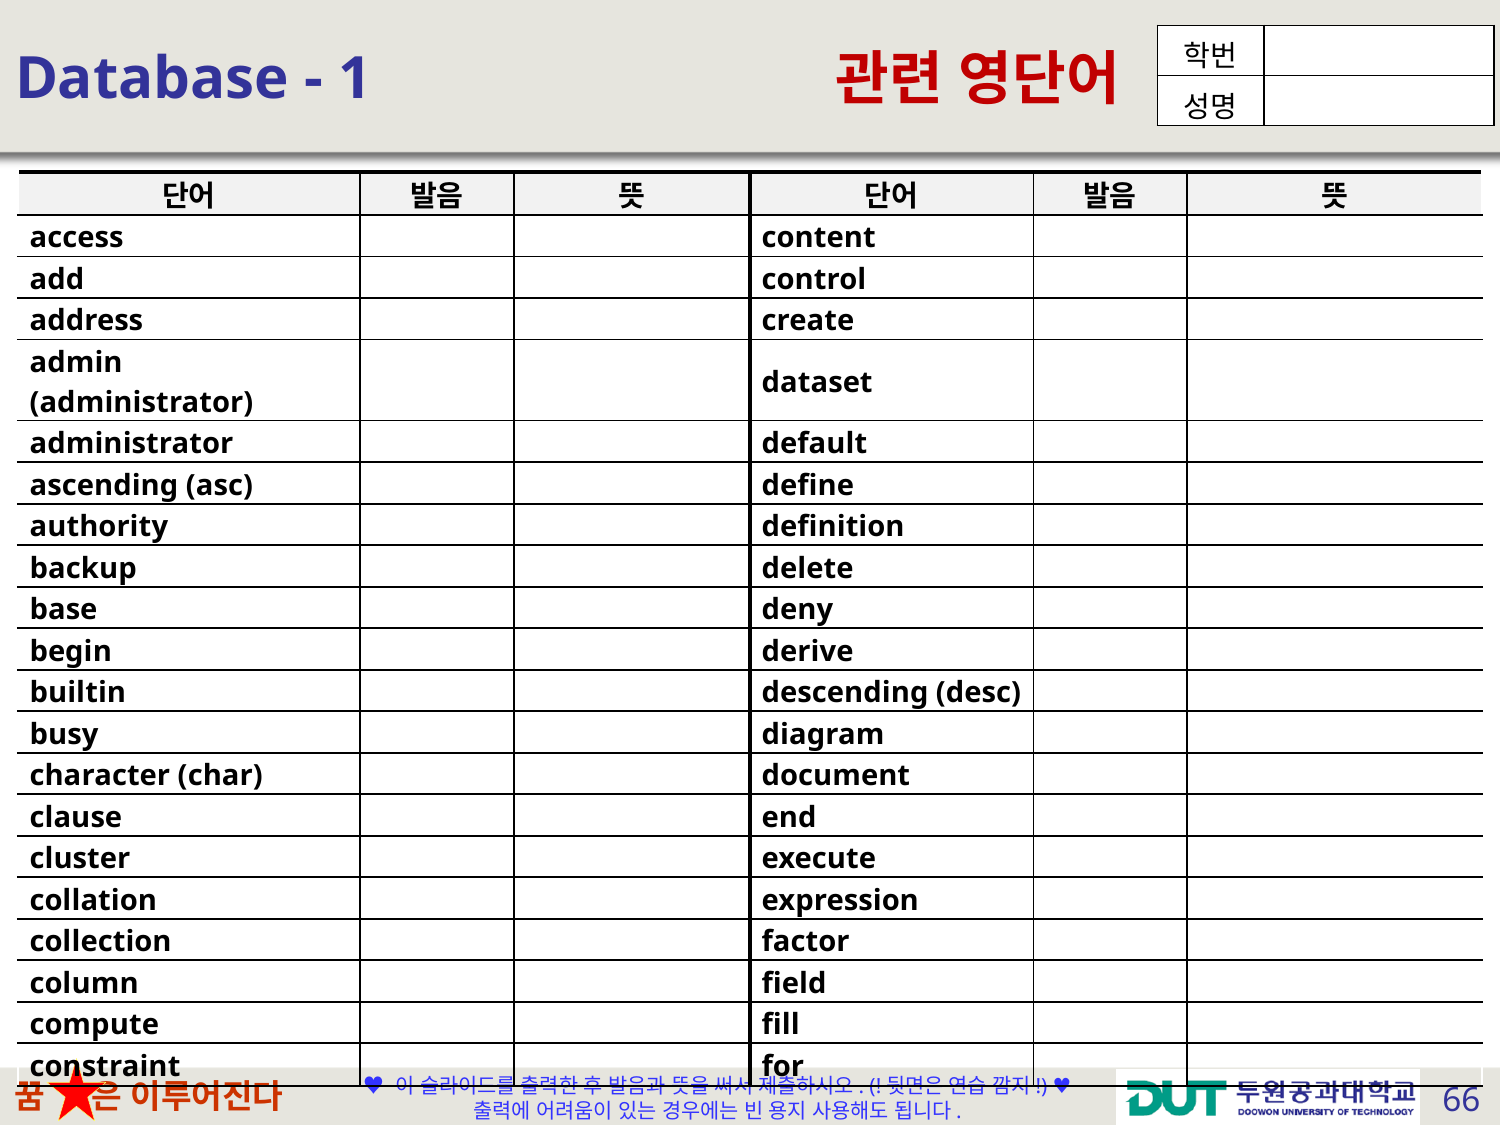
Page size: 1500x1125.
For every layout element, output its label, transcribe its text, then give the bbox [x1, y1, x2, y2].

table_cell [361, 546, 513, 586]
table_cell [515, 463, 748, 503]
table_cell [1034, 216, 1186, 256]
table_cell [1034, 421, 1186, 461]
table_cell [1188, 629, 1481, 669]
table_cell content [752, 216, 1033, 256]
table_cell add [19, 257, 359, 297]
table_cell [1188, 257, 1481, 297]
table_cell access [19, 216, 359, 256]
table_cell descending (desc) [752, 671, 1033, 710]
picture [0, 1066, 1500, 1125]
table_cell [361, 712, 513, 752]
table_cell expression [752, 878, 1033, 918]
table_cell [361, 754, 513, 793]
table_cell [1034, 299, 1186, 339]
table_cell [361, 257, 513, 297]
table_cell for [752, 1044, 1033, 1085]
table_cell [1188, 546, 1481, 586]
picture [1466, 1098, 1476, 1109]
table_cell [1188, 878, 1481, 918]
table_cell control [752, 257, 1033, 297]
table_cell [1188, 920, 1481, 959]
picture [0, 0, 1500, 173]
table_cell [515, 754, 748, 793]
table_cell authority [19, 505, 359, 544]
table_cell [515, 920, 748, 959]
table_cell [361, 216, 513, 256]
table_cell begin [19, 629, 359, 669]
table_cell [1188, 340, 1481, 420]
table_cell [1188, 299, 1481, 339]
table_header 발음 [361, 174, 513, 214]
table_cell base [19, 588, 359, 627]
table_header 단어 [752, 174, 1033, 214]
table_cell [1034, 671, 1186, 710]
table_cell [1188, 216, 1481, 256]
table_cell [1034, 505, 1186, 544]
table_cell collation [19, 878, 359, 918]
table_cell [361, 1003, 513, 1042]
table_cell [361, 671, 513, 710]
table_cell [515, 712, 748, 752]
table_cell [1034, 340, 1186, 420]
table_cell [1188, 1044, 1481, 1085]
table_cell [1188, 1003, 1481, 1042]
table_cell [361, 920, 513, 959]
table_cell [361, 629, 513, 669]
table_cell execute [752, 837, 1033, 876]
table_cell [515, 588, 748, 627]
table_cell [515, 299, 748, 339]
table_cell clause [19, 795, 359, 835]
table_cell [1188, 712, 1481, 752]
table_cell [515, 257, 748, 297]
table_cell [1188, 588, 1481, 627]
table_cell [515, 505, 748, 544]
table_cell [361, 837, 513, 876]
table_cell [1034, 878, 1186, 918]
table_cell busy [19, 712, 359, 752]
table_cell default [752, 421, 1033, 461]
table_cell field [752, 961, 1033, 1001]
table_cell [1188, 754, 1481, 793]
table_cell [1188, 961, 1481, 1001]
table_cell create [752, 299, 1033, 339]
table_cell [361, 505, 513, 544]
table_cell dataset [752, 340, 1033, 420]
table_cell [1034, 257, 1186, 297]
table_cell [1034, 712, 1186, 752]
table_cell [361, 463, 513, 503]
table_cell end [752, 795, 1033, 835]
table_cell fill [752, 1003, 1033, 1042]
table_header 뜻 [515, 174, 748, 214]
table_cell address [19, 299, 359, 339]
table_cell [1188, 837, 1481, 876]
table_cell [361, 588, 513, 627]
table_cell [361, 421, 513, 461]
table_cell constraint [19, 1044, 359, 1085]
table_cell [1188, 421, 1481, 461]
table_cell [1034, 463, 1186, 503]
picture [27, 1087, 36, 1092]
table_cell [1034, 920, 1186, 959]
table_cell [515, 878, 748, 918]
picture [137, 1087, 144, 1100]
table_cell [1034, 961, 1186, 1001]
table_cell column [19, 961, 359, 1001]
table_cell [515, 961, 748, 1001]
table_cell [515, 340, 748, 420]
table_header 발음 [1034, 174, 1186, 214]
table_cell deny [752, 588, 1033, 627]
table_cell document [752, 754, 1033, 793]
table_cell define [752, 463, 1033, 503]
table_cell [1188, 505, 1481, 544]
table_cell [1034, 588, 1186, 627]
picture [23, 1103, 35, 1107]
table_cell cluster [19, 837, 359, 876]
table_cell [515, 546, 748, 586]
table_cell diagram [752, 712, 1033, 752]
table_cell [1034, 1003, 1186, 1042]
table_cell [1034, 629, 1186, 669]
table_cell [1034, 546, 1186, 586]
table_cell [1188, 463, 1481, 503]
table_header 뜻 [1188, 174, 1481, 214]
title Database - 1 [0, 18, 822, 132]
table_cell backup [19, 546, 359, 586]
table_cell [515, 837, 748, 876]
table_cell [361, 878, 513, 918]
table_cell [515, 671, 748, 710]
table_cell administrator [19, 421, 359, 461]
table_cell [515, 421, 748, 461]
table_cell factor [752, 920, 1033, 959]
table_cell builtin [19, 671, 359, 710]
table_cell [515, 1003, 748, 1042]
table_cell collection [19, 920, 359, 959]
table_cell [1034, 837, 1186, 876]
table_cell admin (administrator) [19, 340, 359, 420]
table_cell [361, 795, 513, 835]
table_cell [1188, 795, 1481, 835]
table_cell [1188, 671, 1481, 710]
table_cell [1034, 795, 1186, 835]
table_cell compute [19, 1003, 359, 1042]
table_cell [1034, 1044, 1186, 1085]
table_cell derive [752, 629, 1033, 669]
table_cell ascending (asc) [19, 463, 359, 503]
table_cell [515, 795, 748, 835]
picture [1447, 1098, 1457, 1109]
picture [197, 1087, 205, 1100]
table_cell [361, 340, 513, 420]
table_cell [515, 1044, 748, 1085]
table_cell [1034, 754, 1186, 793]
table_cell character (char) [19, 754, 359, 793]
table_cell [515, 216, 748, 256]
table_cell [361, 1044, 513, 1085]
table_cell [361, 299, 513, 339]
table_cell definition [752, 505, 1033, 544]
table_cell delete [752, 546, 1033, 586]
table_cell [515, 629, 748, 669]
table_header 단어 [19, 174, 359, 214]
table_cell [361, 961, 513, 1001]
